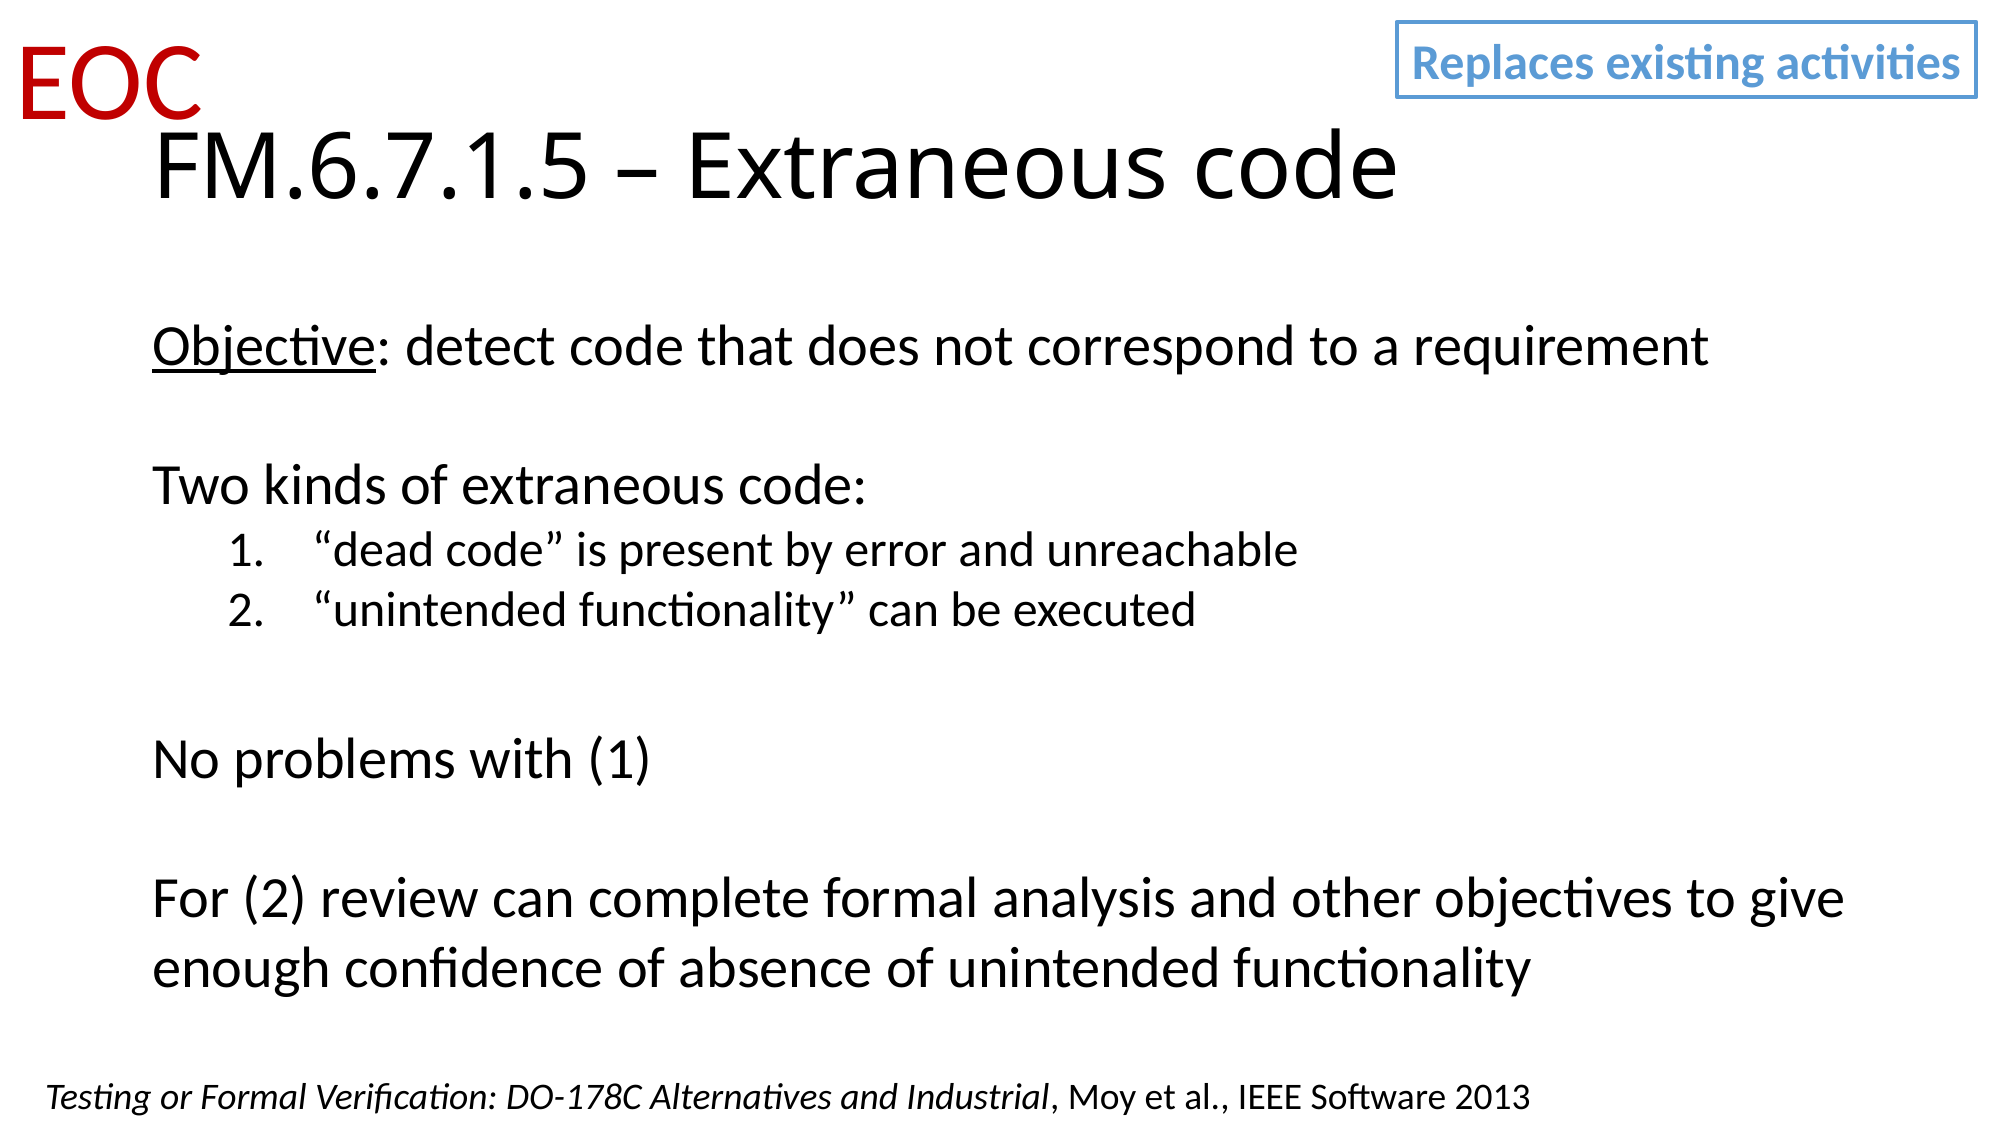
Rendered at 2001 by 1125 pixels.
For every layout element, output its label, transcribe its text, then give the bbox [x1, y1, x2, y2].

text_box EOC [1, 0, 219, 150]
text_box Replaces existing activities [1396, 21, 1977, 97]
title FM.6.7.1.5 – Extraneous code [137, 59, 1863, 278]
text_box Testing or Formal Verification: DO-178C Alternatives and Industrial, Moy et al., IEEE Software 2013 [30, 1064, 1547, 1125]
list Objective: detect code that does not correspond to a requirement Two kinds of extraneous code: “dead code” is present by error and unreachable “unintended functionality” can be executed No problems with (1) For (2) review can complete formal analysis and other objectives to give enough confidence of absence of unintended functionality [137, 299, 1863, 1014]
